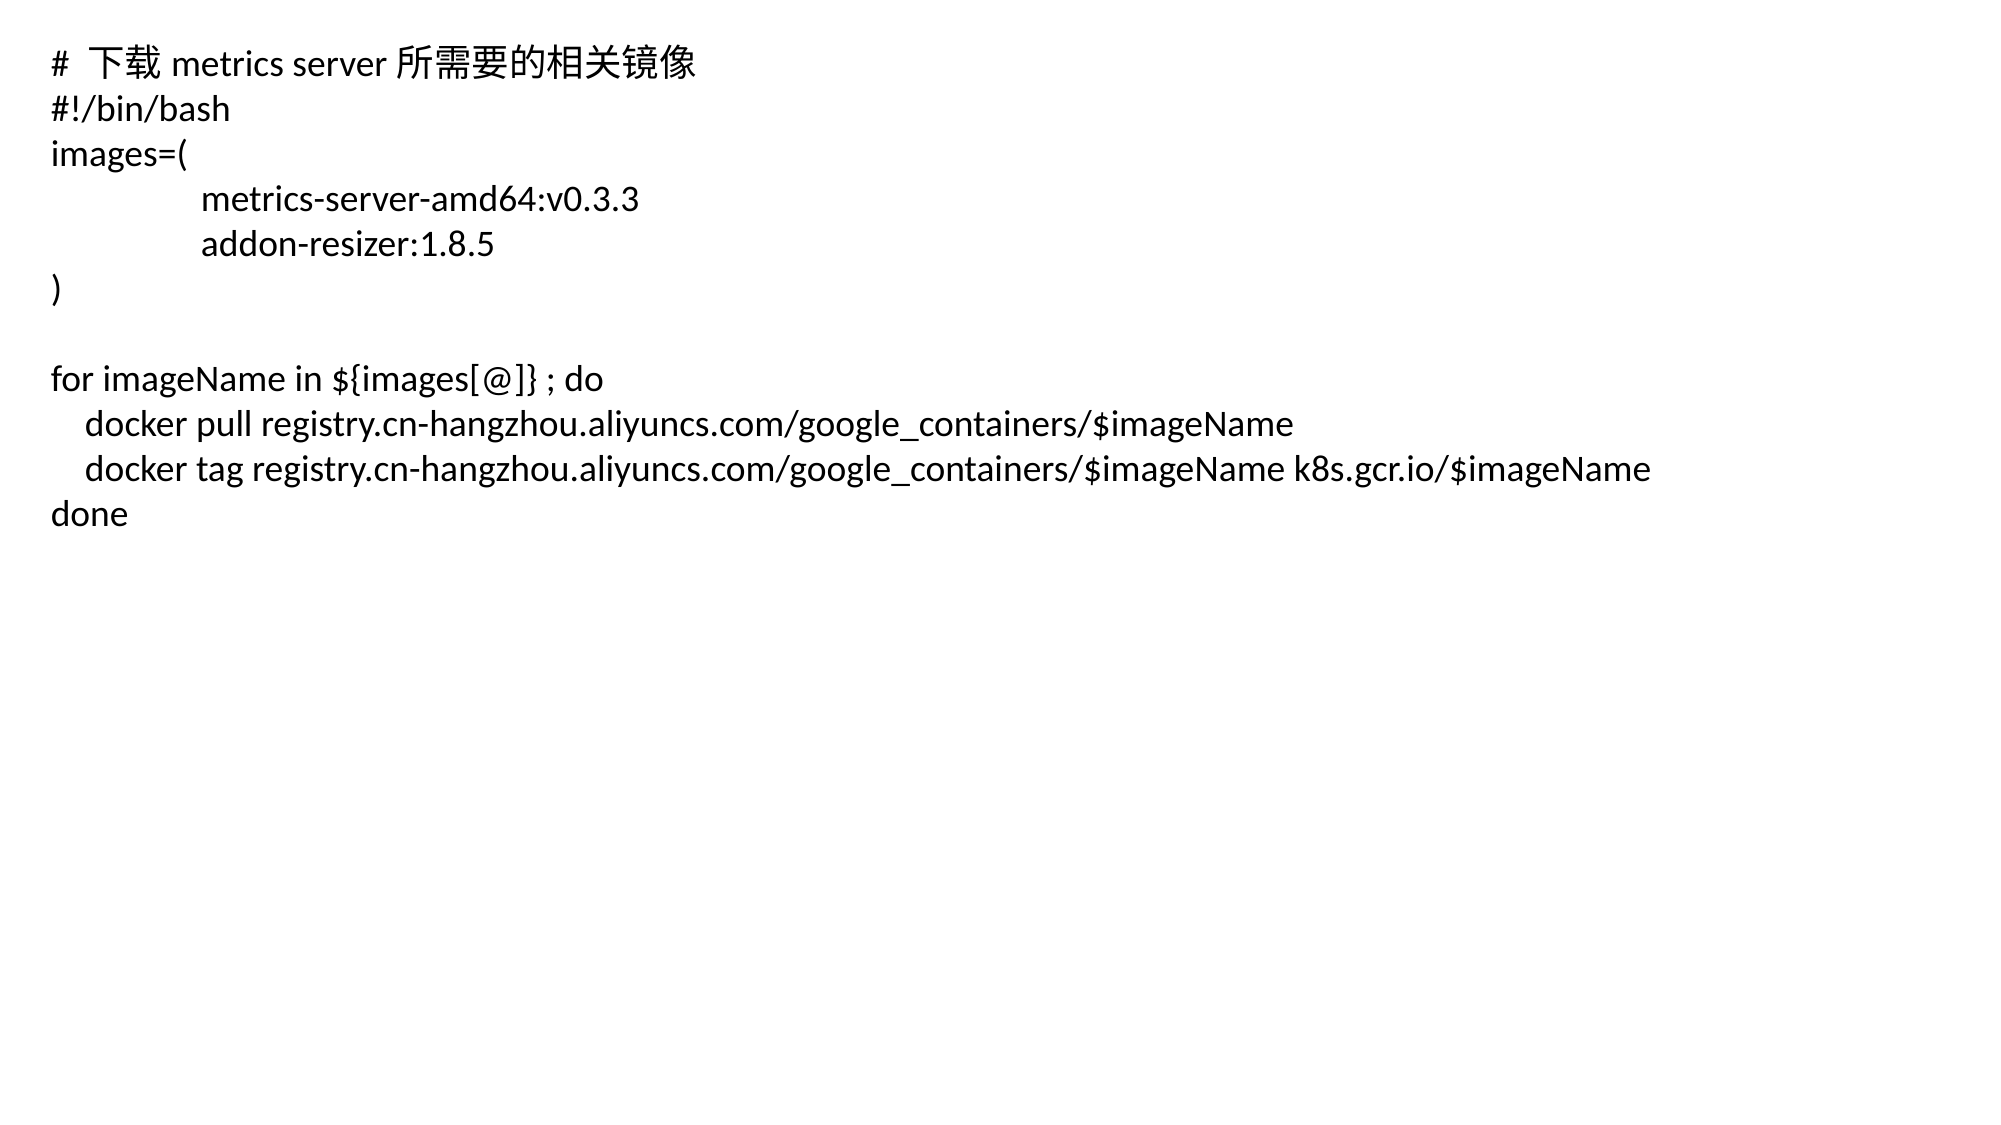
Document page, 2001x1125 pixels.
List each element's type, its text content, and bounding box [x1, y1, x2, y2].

text_box # 下载metrics server所需要的相关镜像 #!/bin/bash images=( metrics-server-amd64:v0.3.3 addon-resizer:1.8.5 ) for imageName in ${images[@]} ; do docker pull registry.cn-hangzhou.aliyuncs.com/google_containers/$imageName docker tag registry.cn-hangzhou.aliyuncs.com/google_containers/$imageName k8s.gcr.io/$imageName done [36, 31, 1961, 542]
